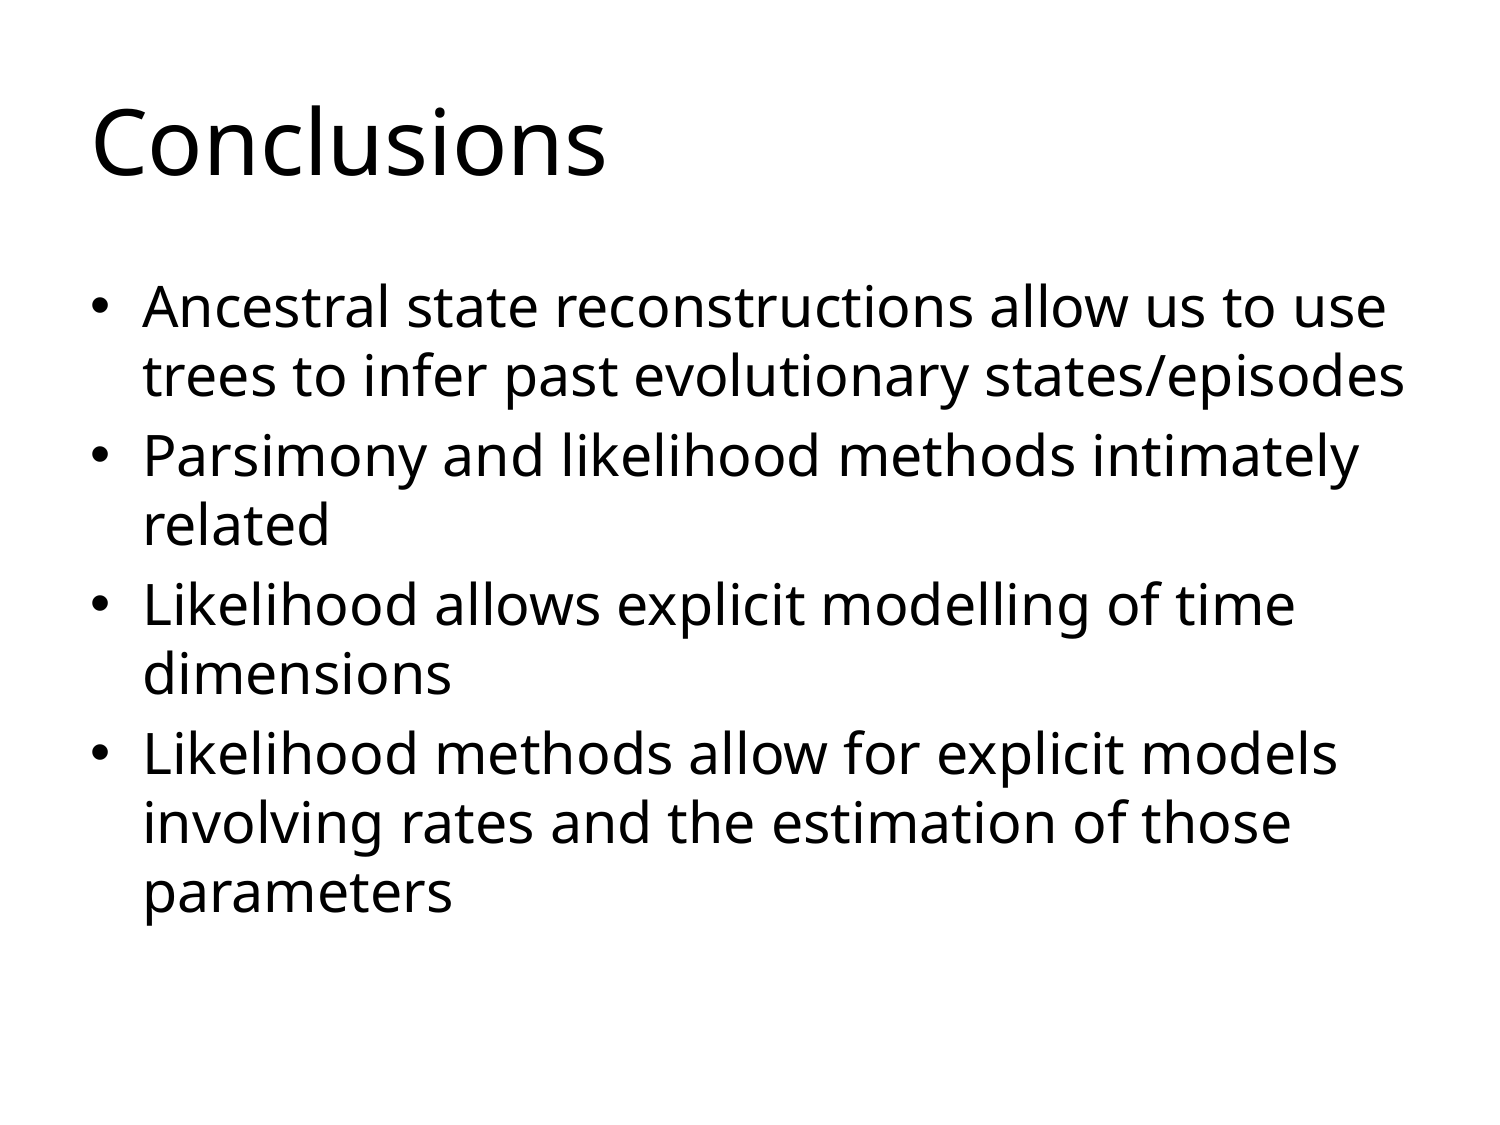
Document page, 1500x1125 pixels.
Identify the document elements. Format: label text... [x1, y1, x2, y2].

list Ancestral state reconstructions allow us to use trees to infer past evolutionary states/episodes Parsimony and likelihood methods intimately related Likelihood allows explicit modelling of time dimensions Likelihood methods allow for explicit models involving rates and the estimation of those parameters [75, 262, 1425, 1005]
title Conclusions [75, 45, 1425, 233]
